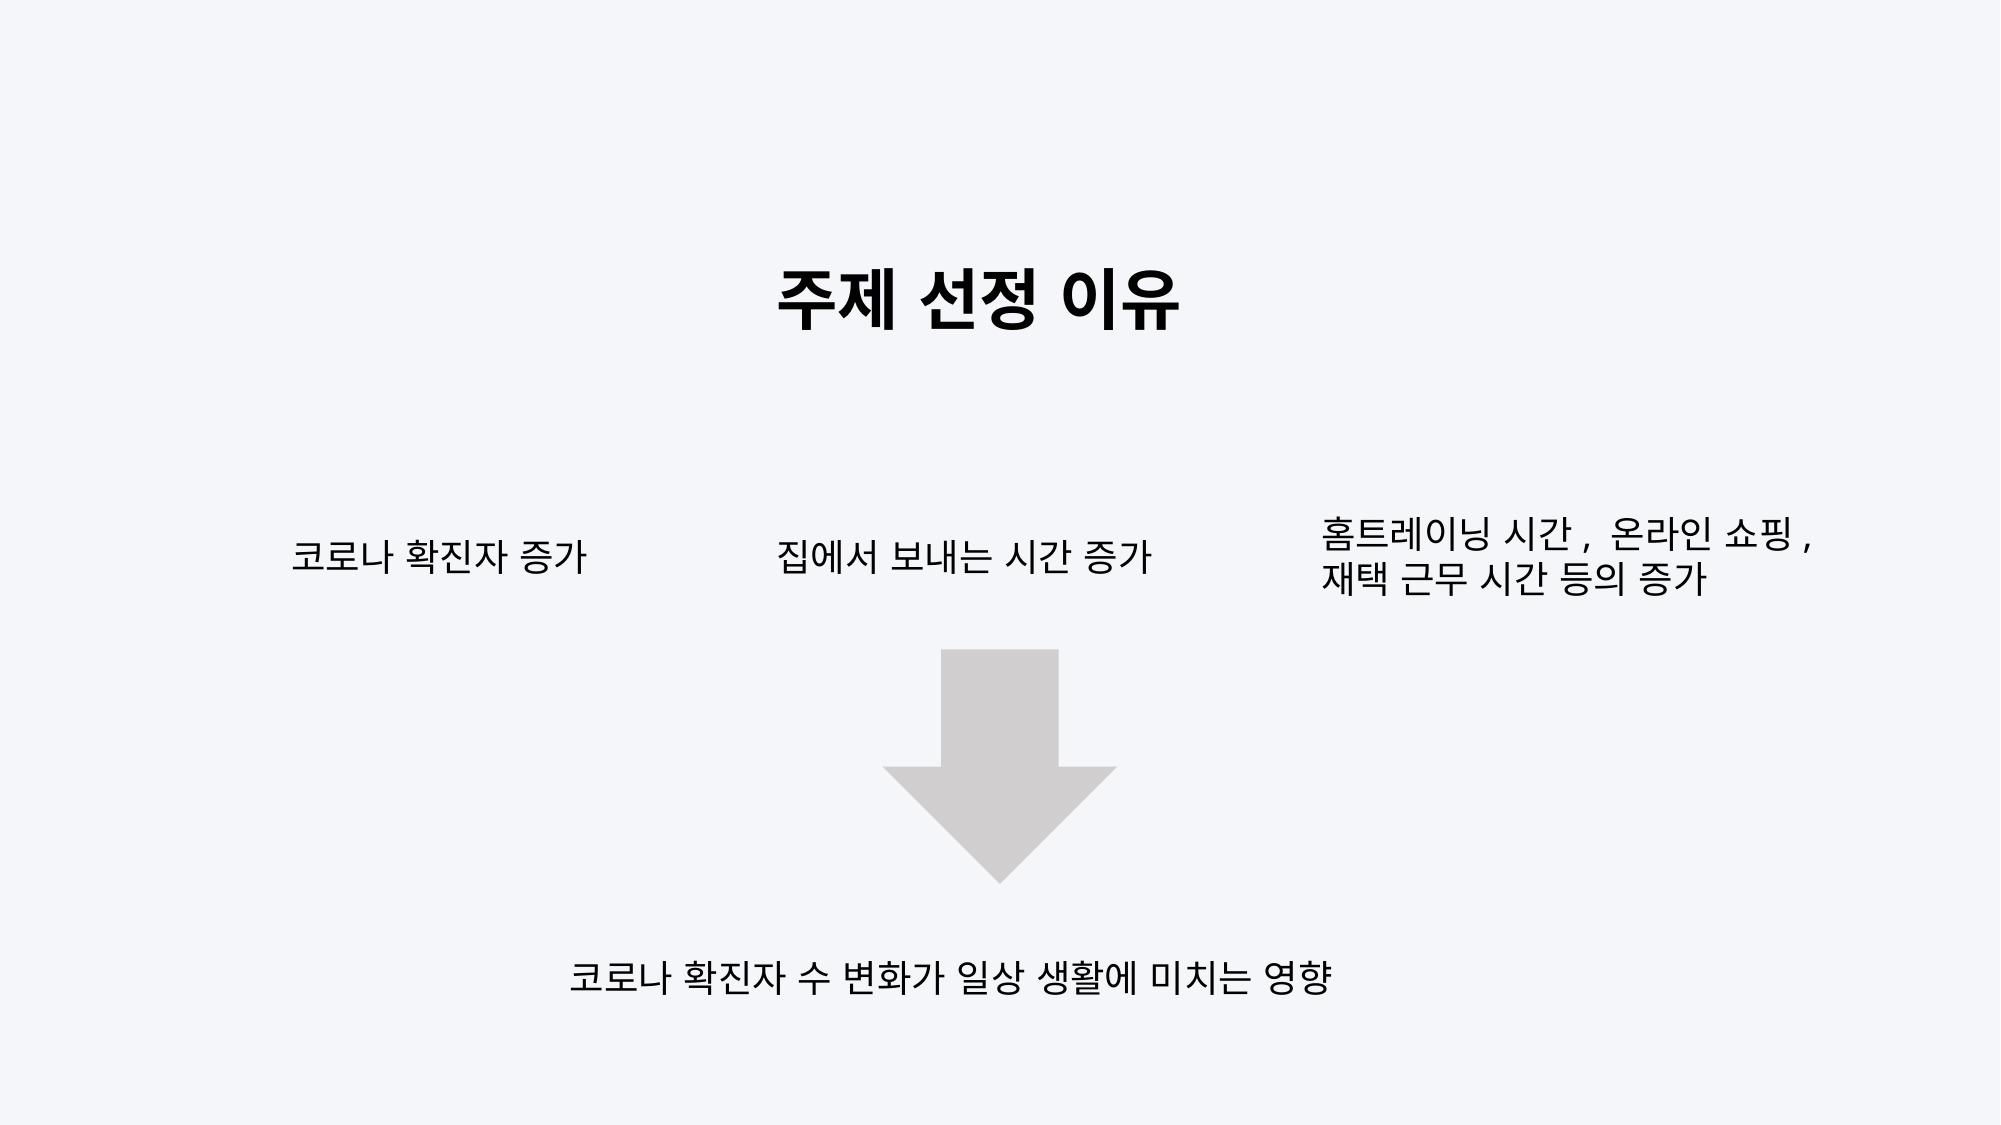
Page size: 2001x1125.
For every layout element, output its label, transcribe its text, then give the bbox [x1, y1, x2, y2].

text_box 집에서 보내는 시간 증가 [761, 526, 1220, 587]
text_box [880, 648, 1120, 886]
text_box 코로나 확진자 증가 [276, 526, 648, 587]
text_box 주제 선정 이유 [761, 250, 1243, 345]
text_box 코로나 확진자 수 변화가 일상 생활에 미치는 영향 [555, 948, 1445, 1008]
text_box 홈트레이닝 시간, 온라인 쇼핑, 재택 근무 시간 등의 증가 [1306, 503, 1862, 609]
